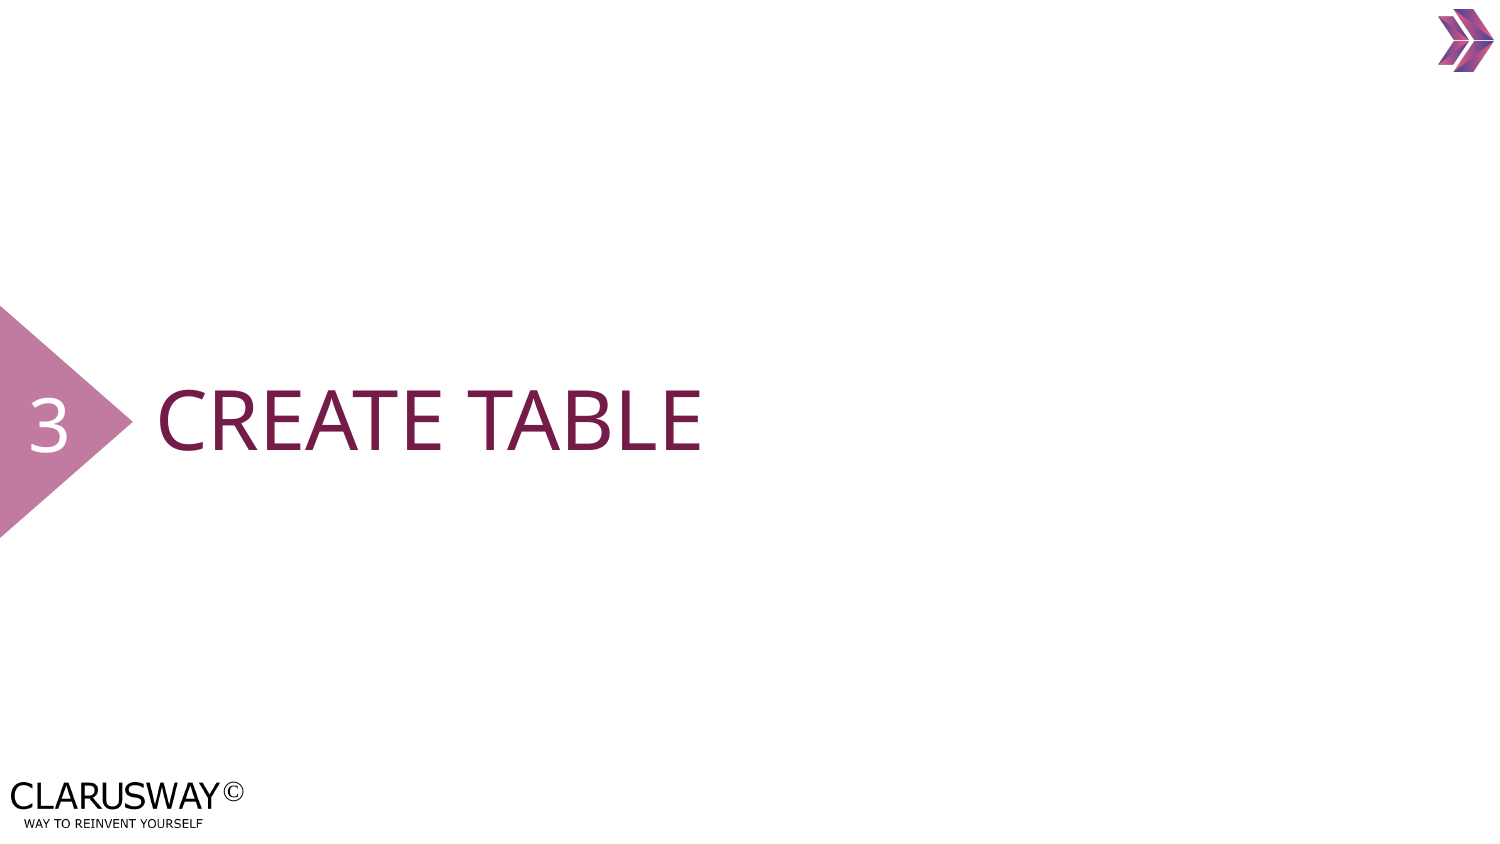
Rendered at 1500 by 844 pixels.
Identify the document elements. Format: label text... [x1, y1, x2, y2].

text_box 3 [0, 306, 100, 540]
title CREATE TABLE [155, 331, 1042, 467]
picture [11, 782, 220, 828]
picture [1438, 9, 1494, 72]
